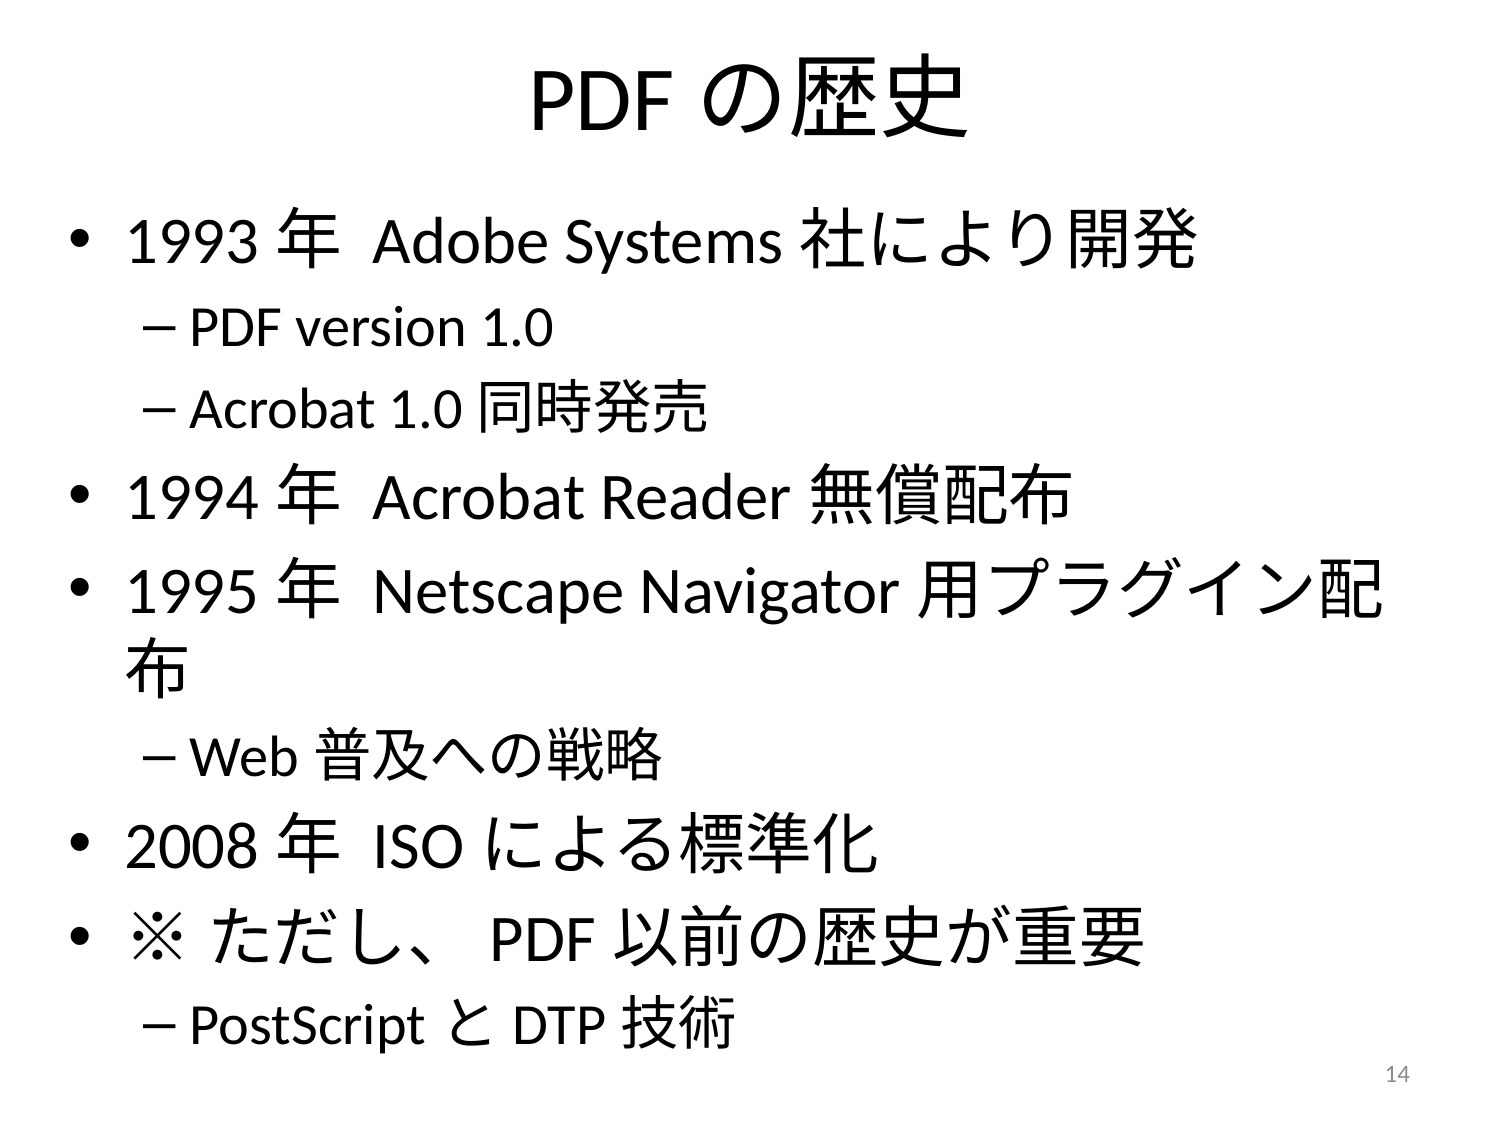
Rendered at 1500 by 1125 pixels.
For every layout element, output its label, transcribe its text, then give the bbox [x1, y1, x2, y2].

list 1993年 Adobe Systems社により開発 PDF version 1.0 Acrobat 1.0同時発売 1994年 Acrobat Reader無償配布 1995年 Netscape Navigator用プラグイン配布 Web普及への戦略 2008年 ISOによる標準化 ※ただし、PDF以前の歴史が重要 PostScriptとDTP技術 [53, 189, 1447, 1043]
title PDFの歴史 [53, 0, 1447, 188]
slide_number 14 [1074, 1042, 1425, 1103]
